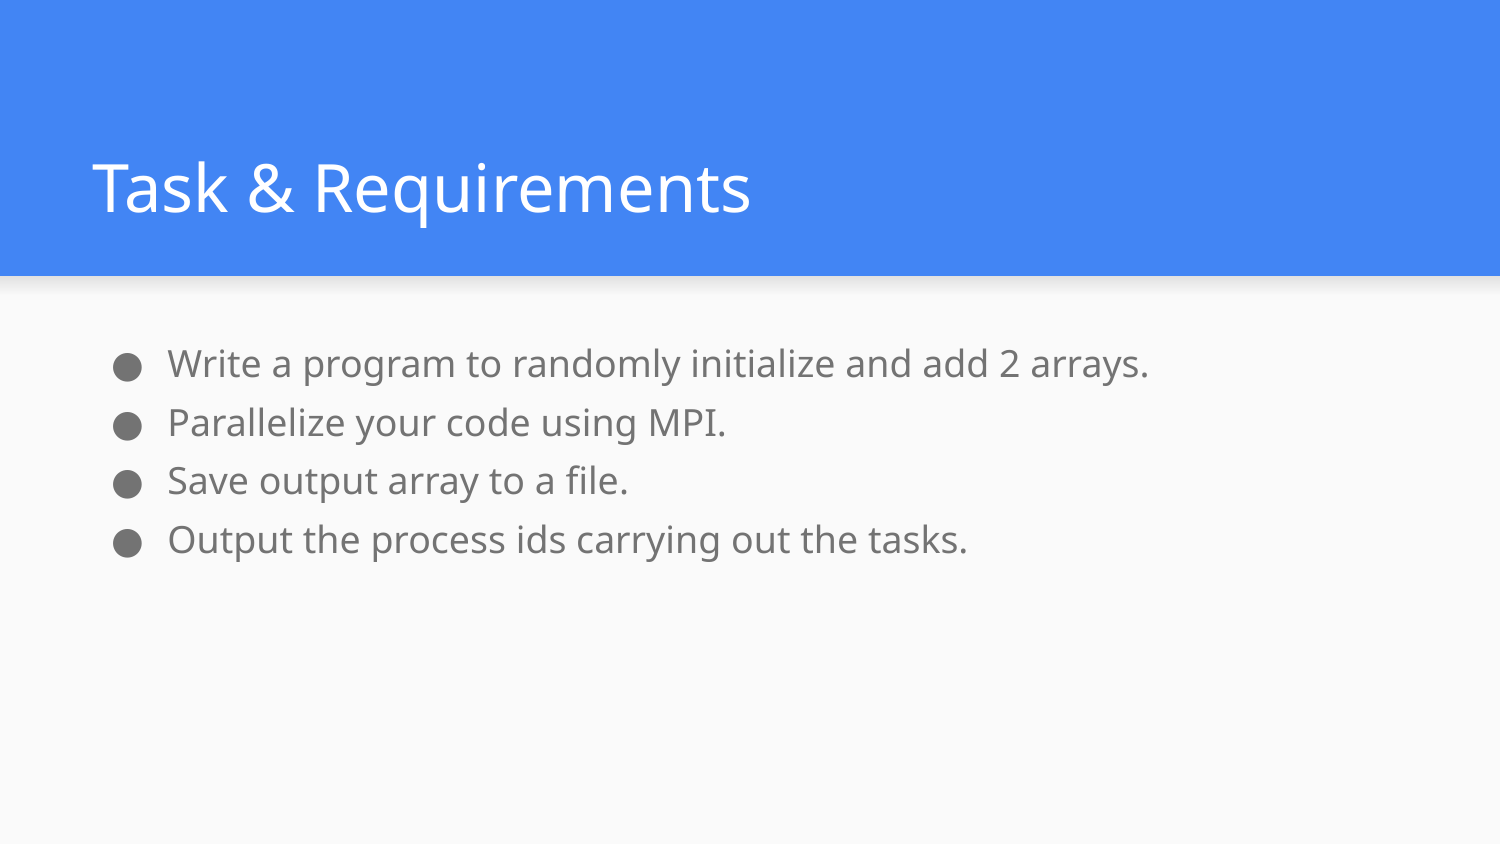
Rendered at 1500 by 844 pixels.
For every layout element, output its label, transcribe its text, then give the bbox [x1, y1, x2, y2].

title Task & Requirements [77, 121, 1427, 248]
list Write a program to randomly initialize and add 2 arrays. Parallelize your code using MPI. Save output array to a file. Output the process ids carrying out the tasks. [77, 314, 1427, 760]
